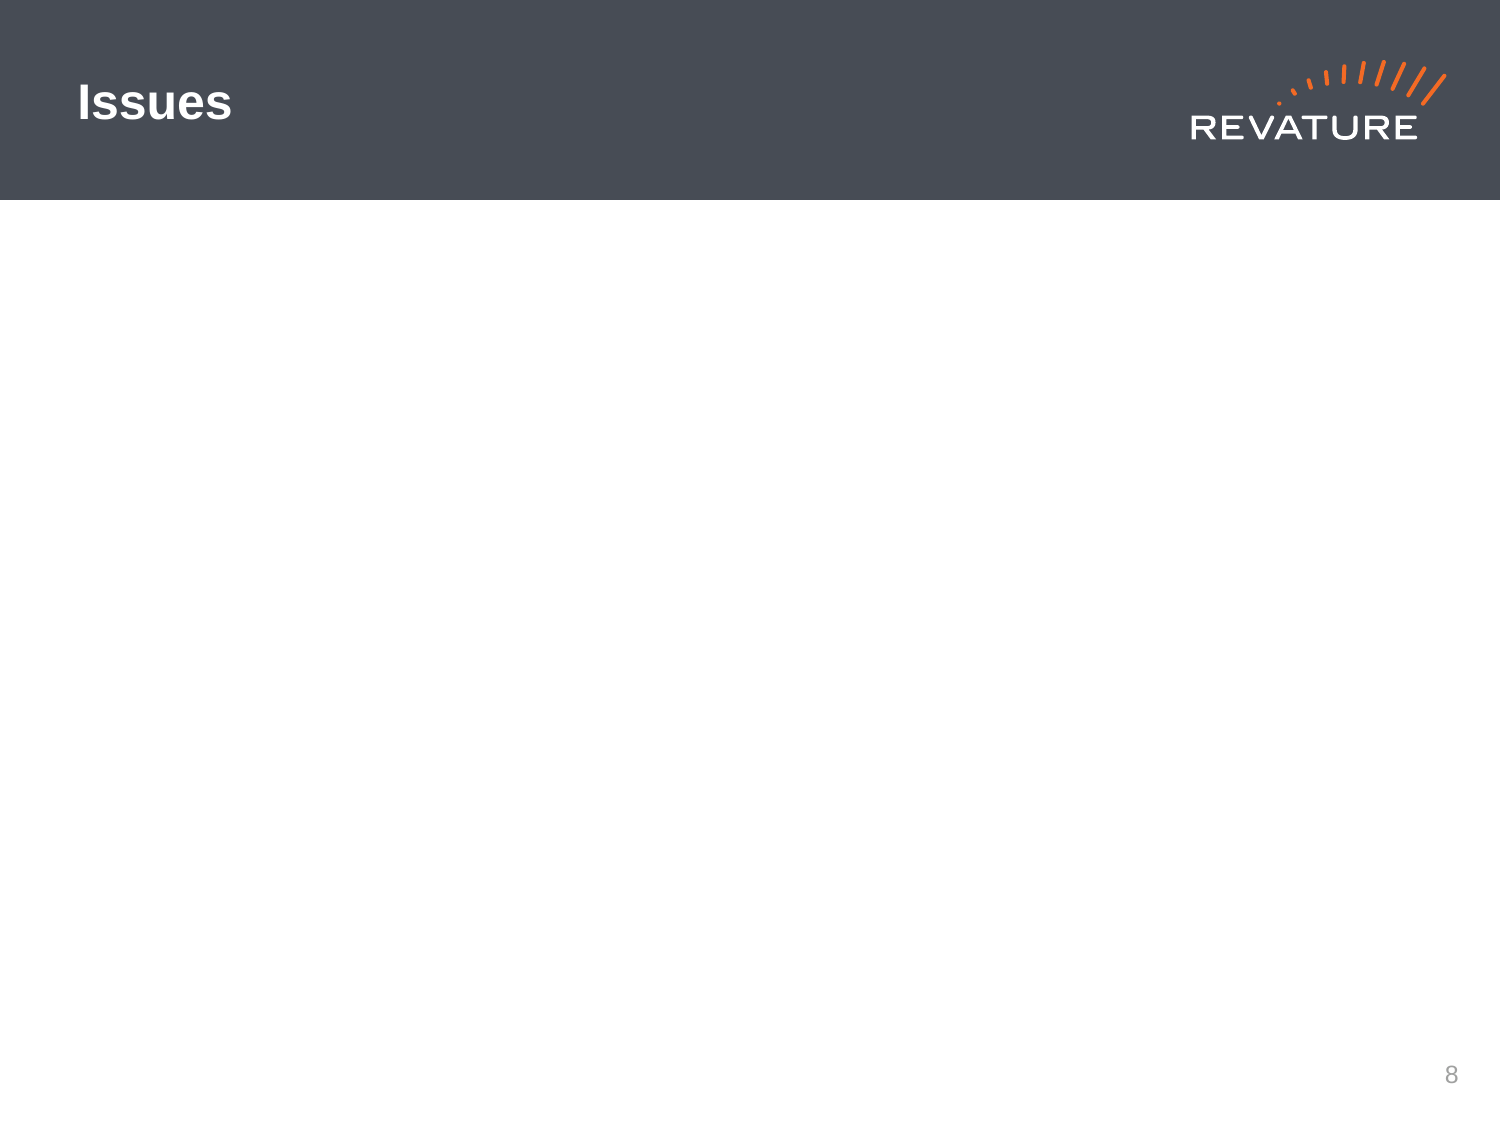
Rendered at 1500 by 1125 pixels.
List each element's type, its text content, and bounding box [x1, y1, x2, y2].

slide_number 7 [1332, 1043, 1474, 1104]
title Issues [62, 0, 1084, 200]
